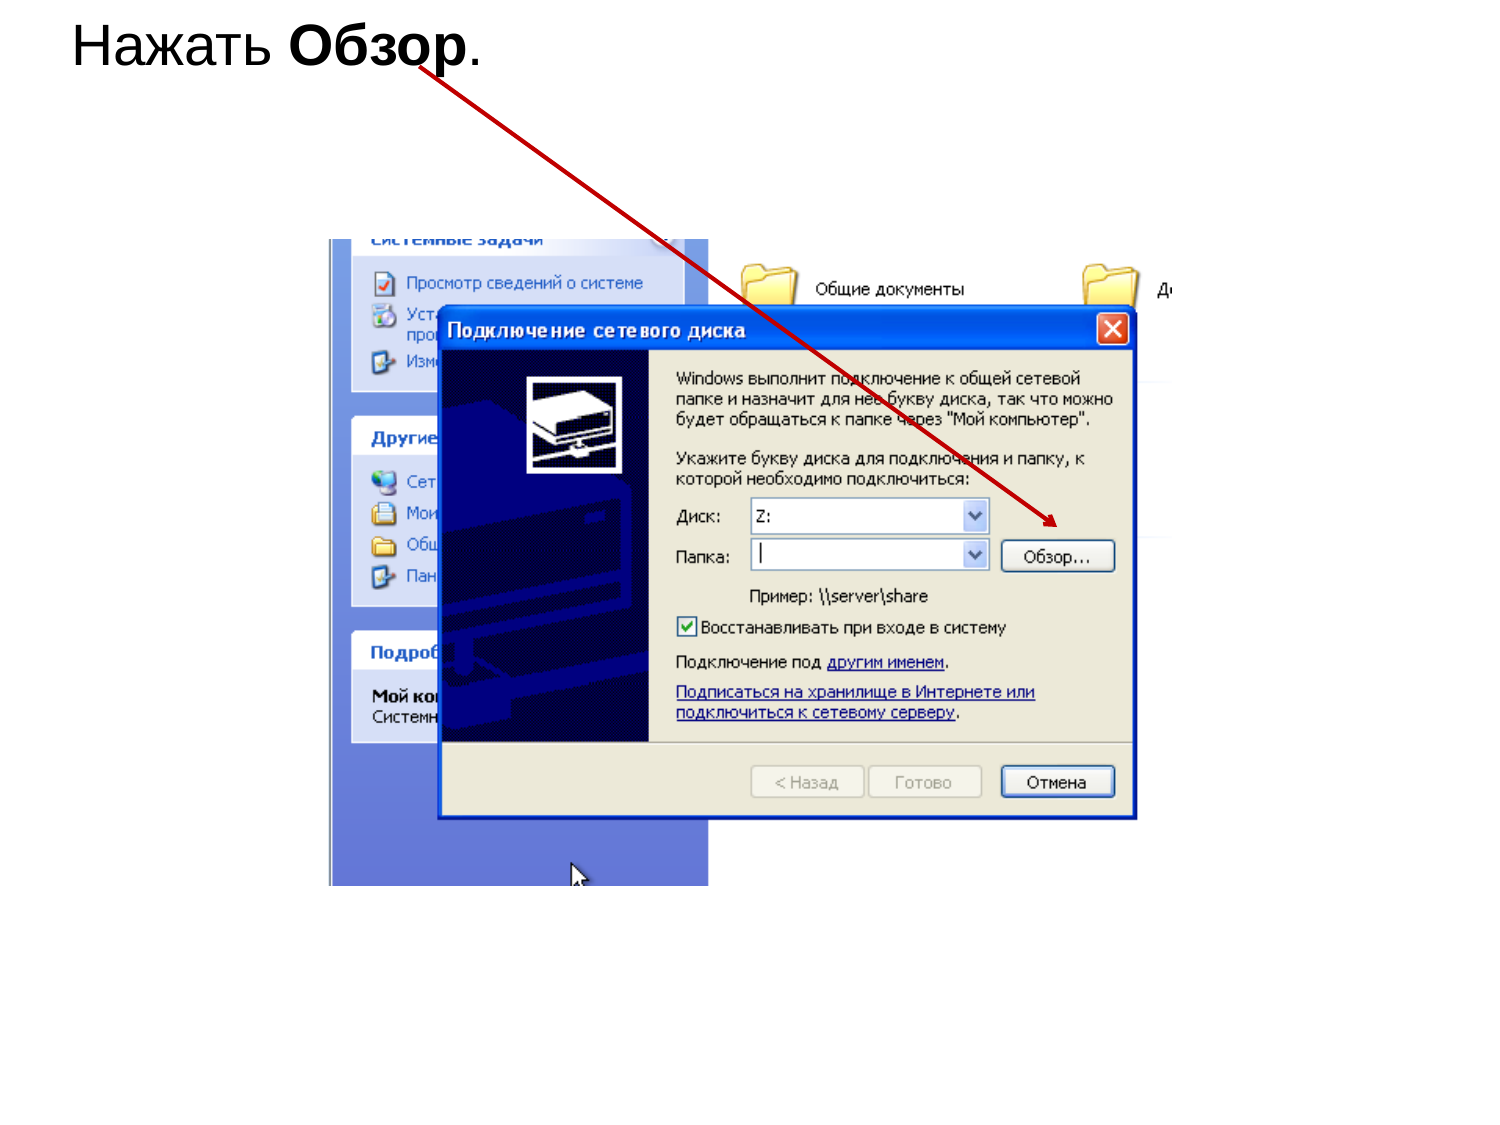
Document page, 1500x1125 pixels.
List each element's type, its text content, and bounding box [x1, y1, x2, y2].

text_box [418, 66, 1058, 528]
picture [328, 239, 1172, 886]
text_box Нажать Обзор. [0, 0, 1500, 85]
